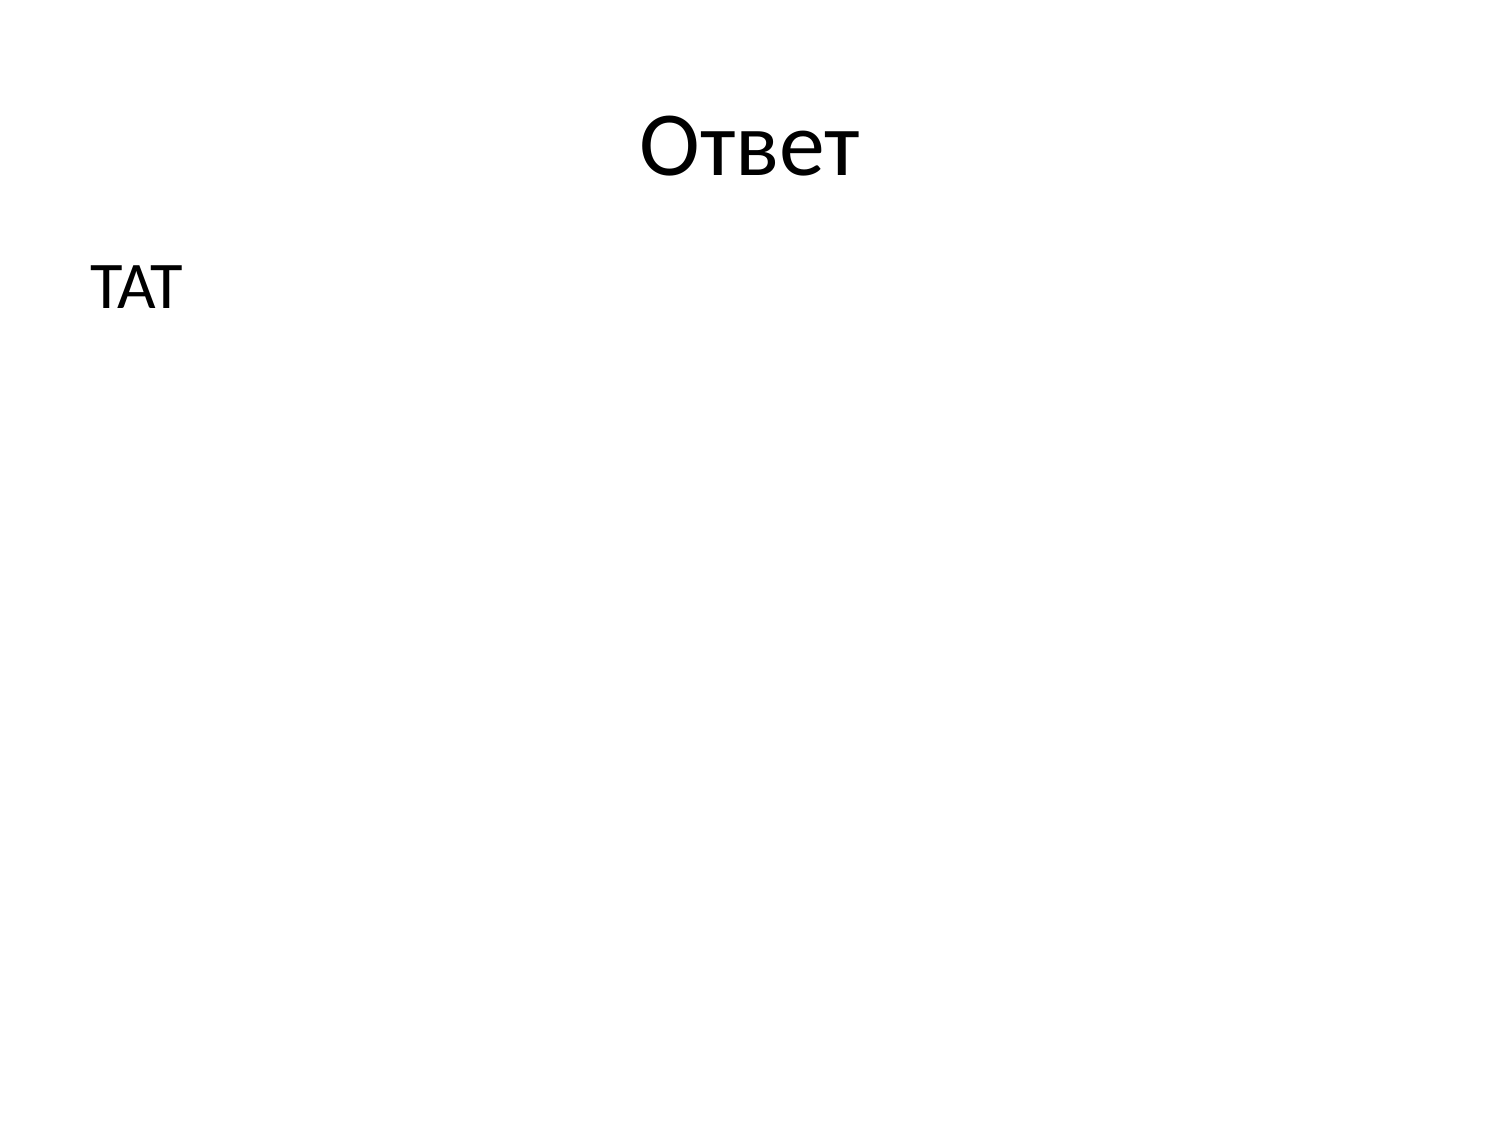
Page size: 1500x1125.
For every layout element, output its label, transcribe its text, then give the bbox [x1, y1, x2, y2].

title Ответ [75, 45, 1425, 233]
list TAT [75, 234, 1425, 1024]
